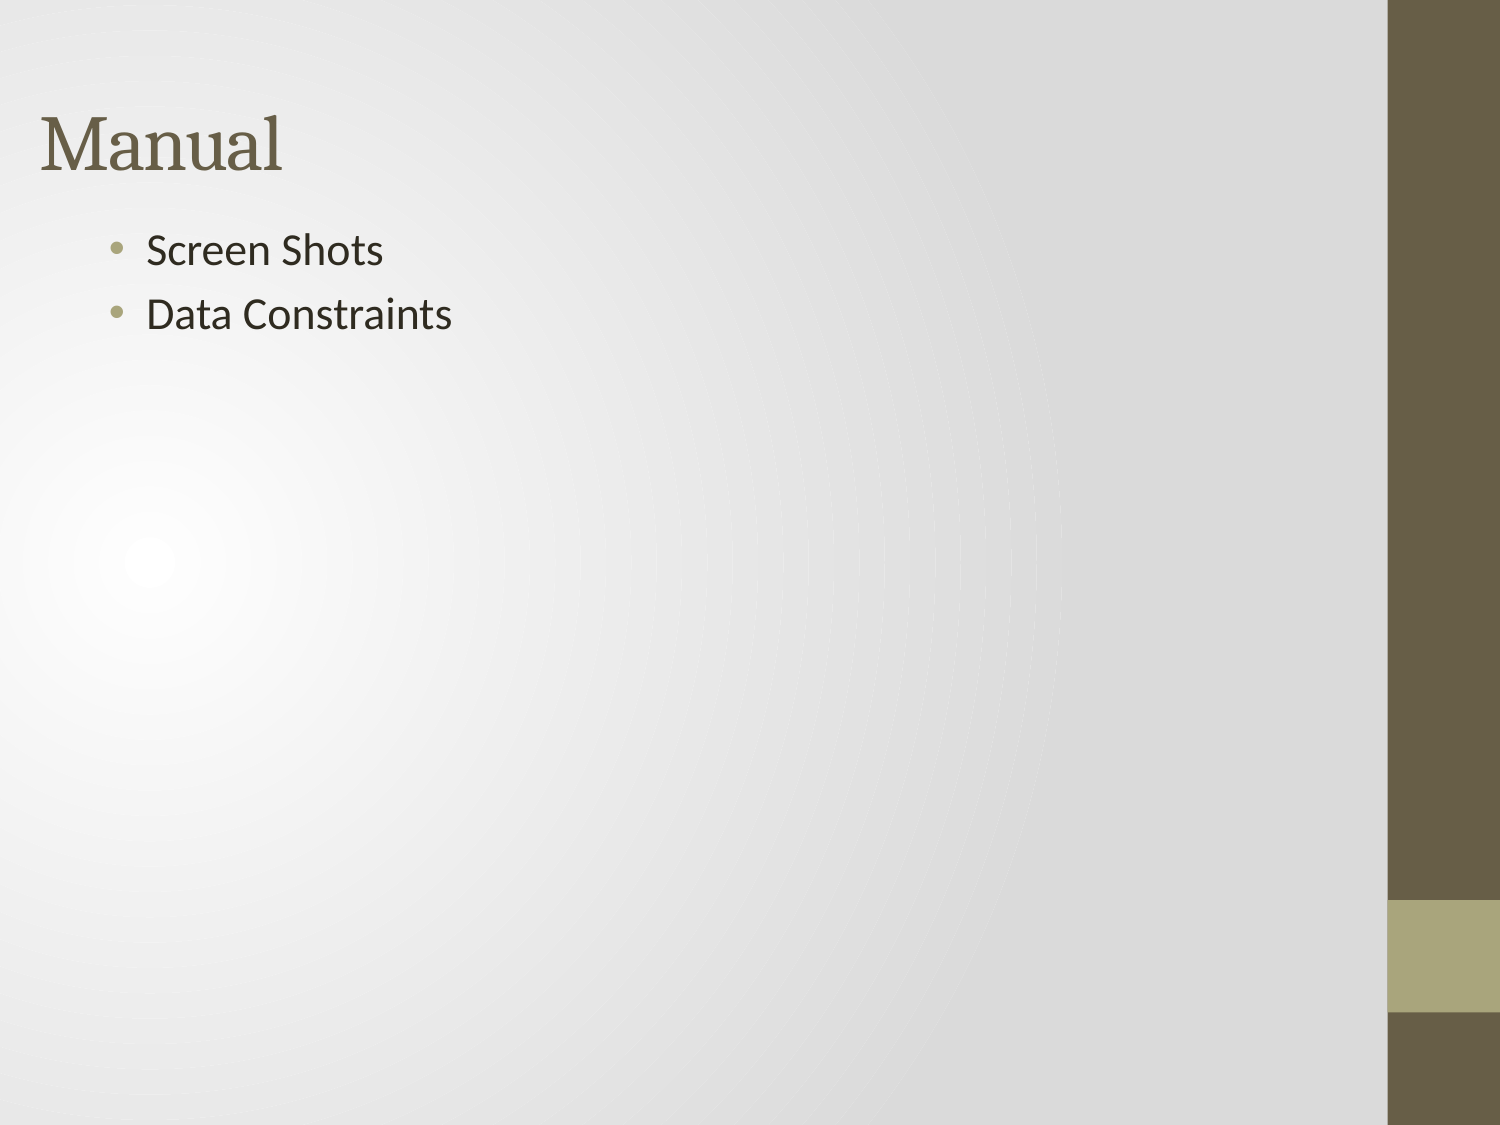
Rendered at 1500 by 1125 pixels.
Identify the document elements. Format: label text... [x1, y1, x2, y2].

list Screen Shots Data Constraints [75, 212, 1325, 1050]
title Manual [24, 45, 1375, 233]
